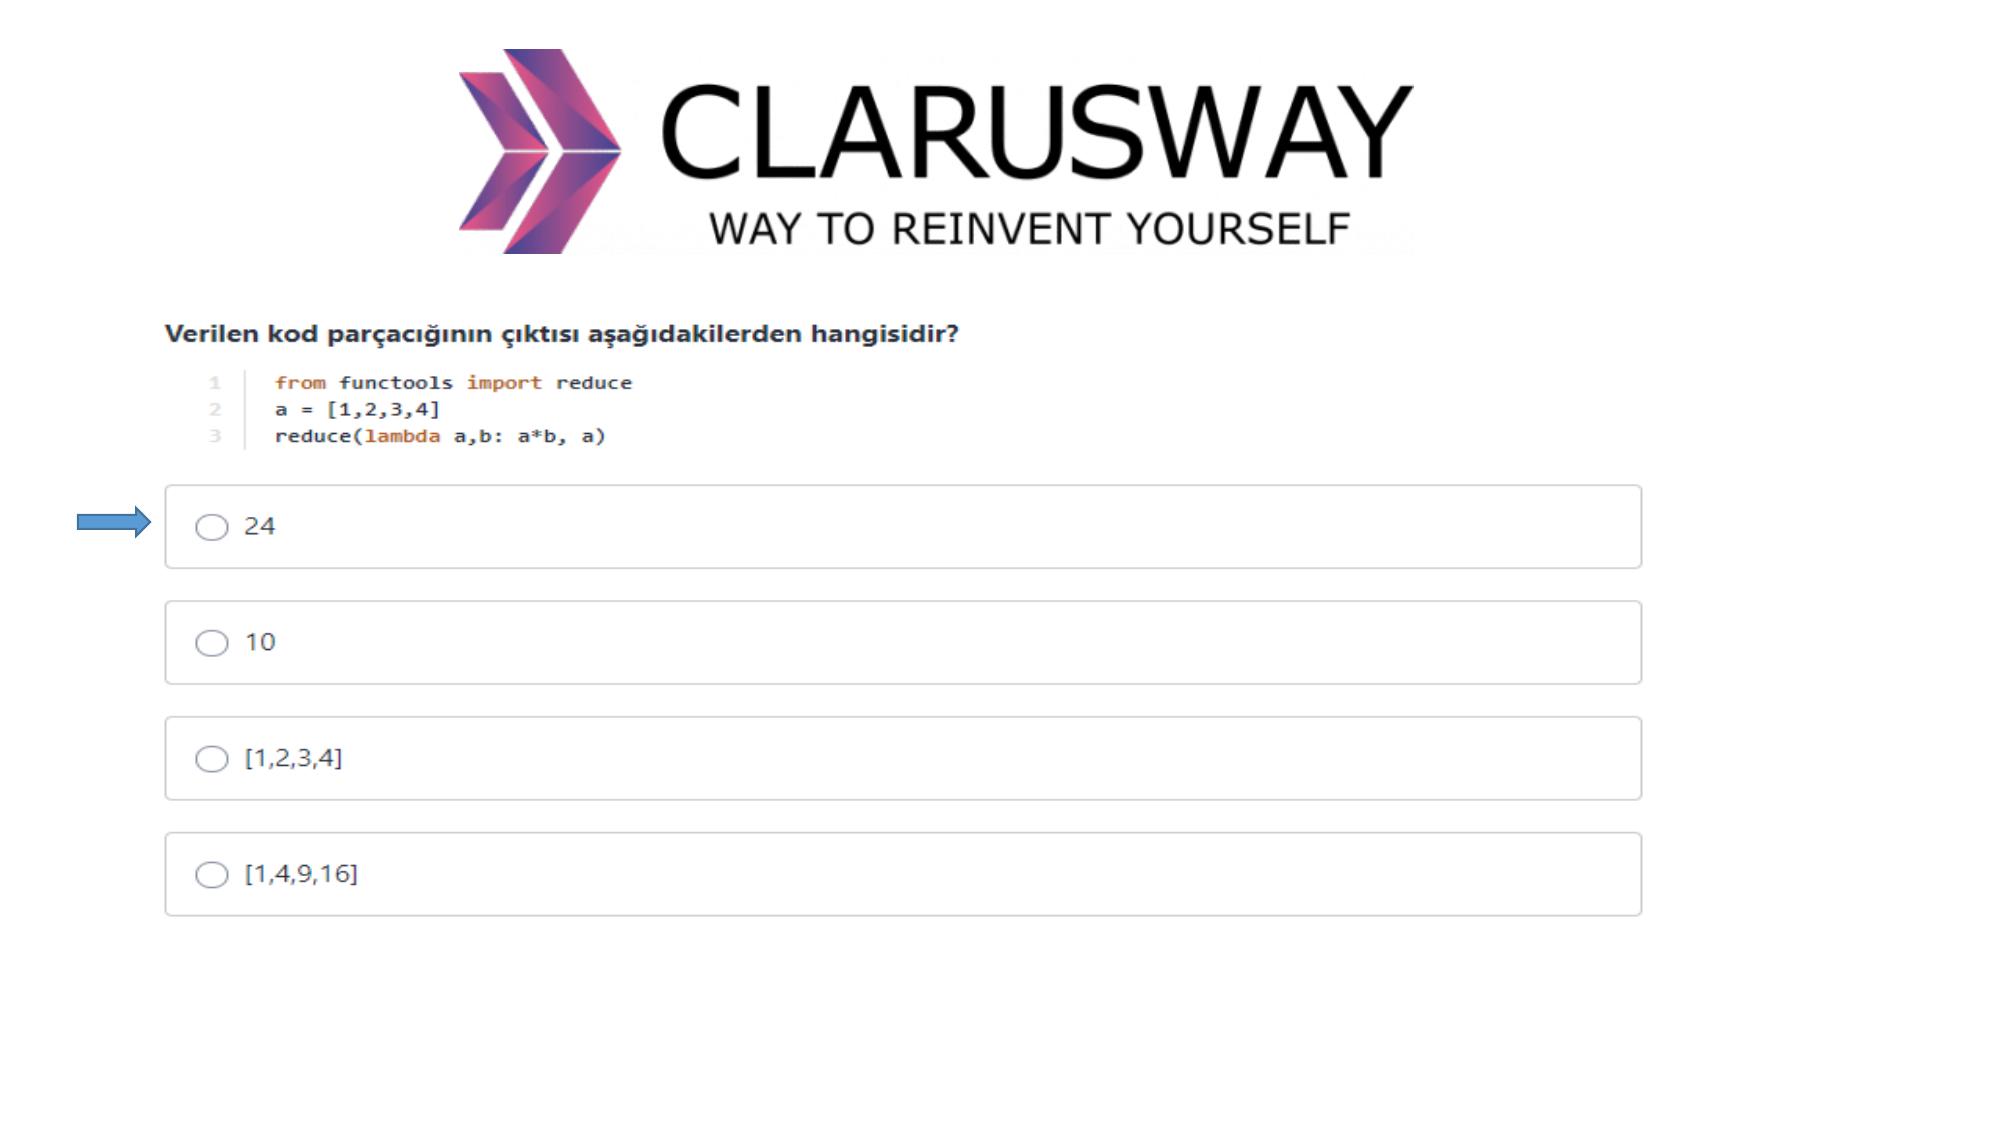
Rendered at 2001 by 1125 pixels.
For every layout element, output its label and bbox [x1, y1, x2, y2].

text_box [76, 513, 107, 530]
picture [107, 299, 1877, 995]
picture [459, 48, 1414, 254]
